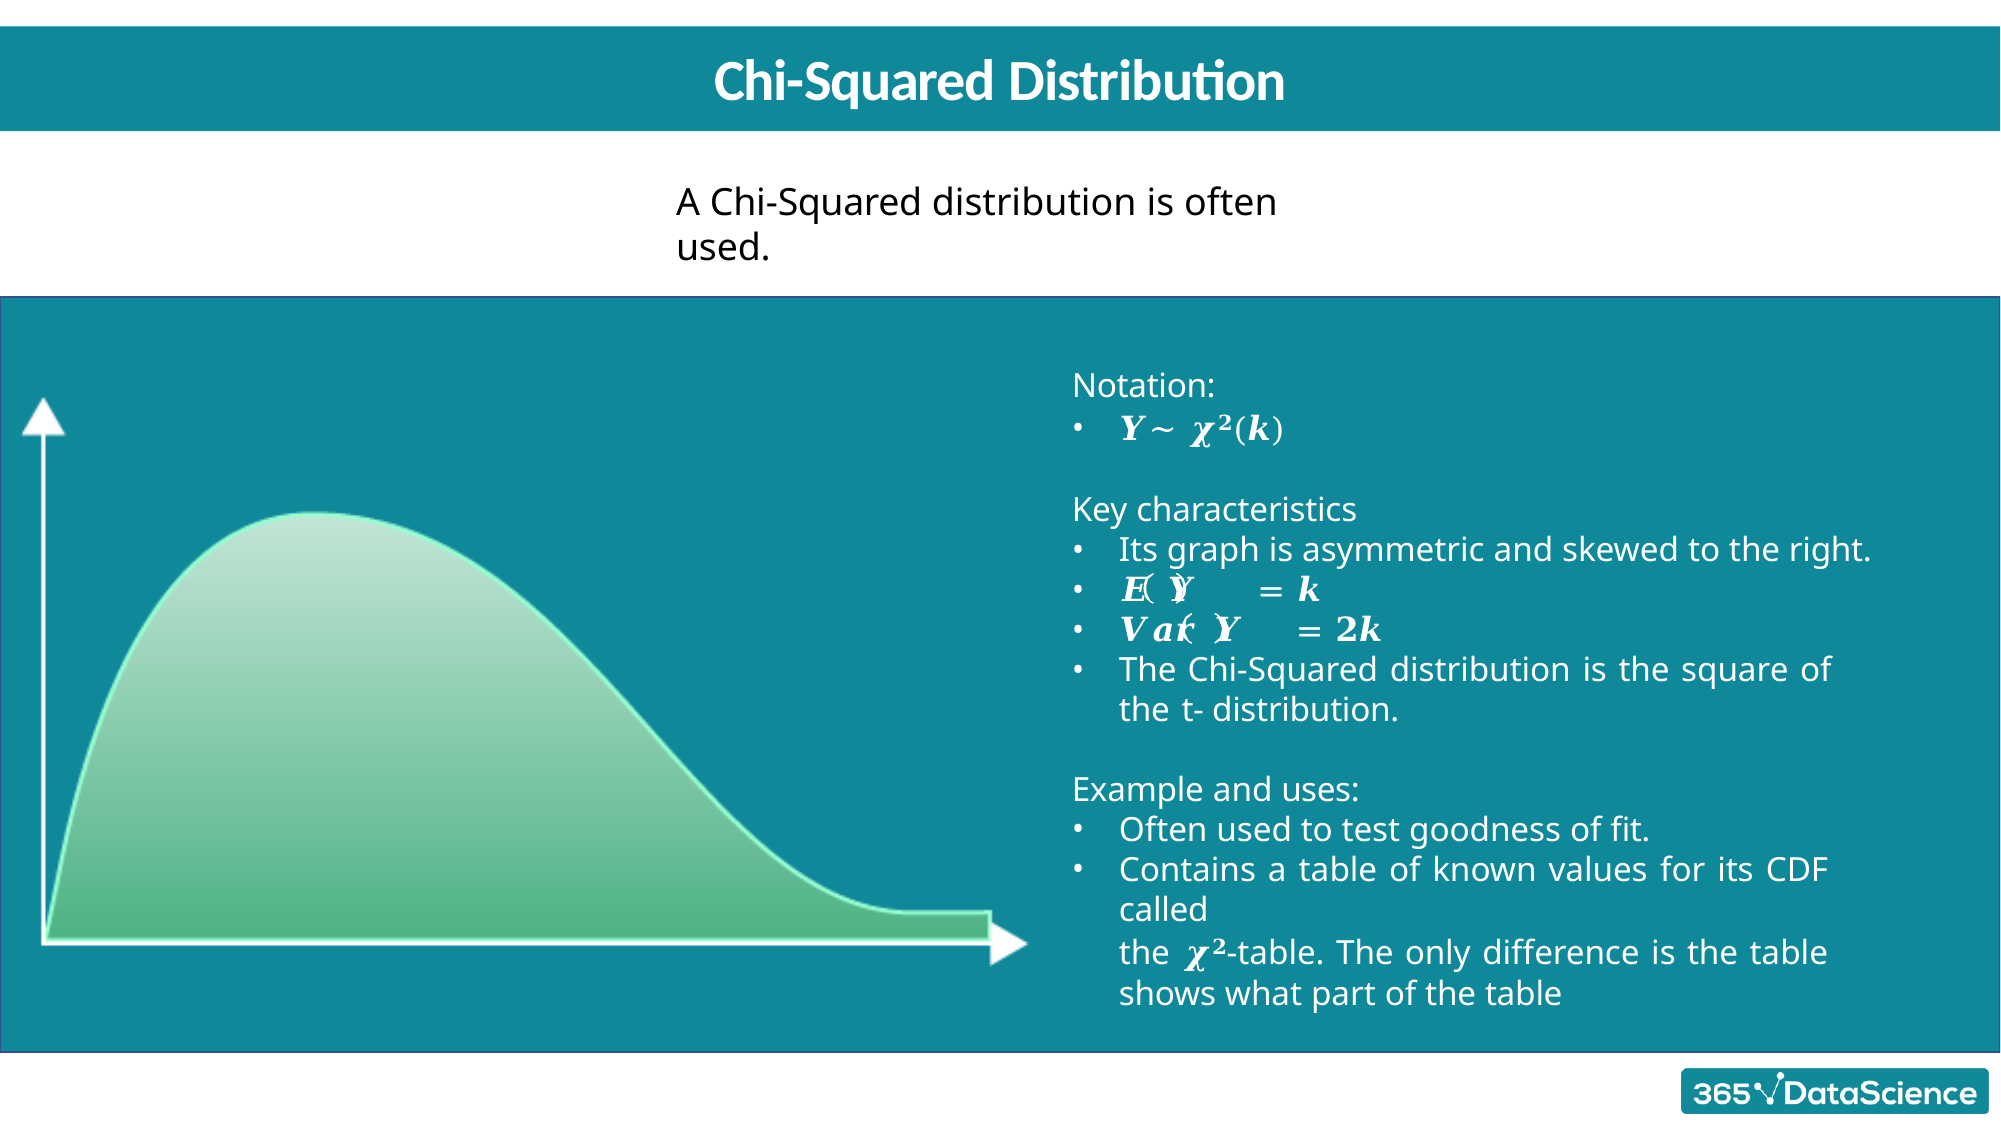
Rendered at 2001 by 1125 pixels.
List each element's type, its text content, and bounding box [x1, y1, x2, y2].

picture [21, 397, 1030, 967]
list Notation: 𝒀~ 𝝌𝟐(𝒌) Key characteristics Its graph is asymmetric and skewed to the right. 𝑬 𝒀 = 𝒌 𝑽𝒂𝒓 𝒀 = 𝟐𝒌 The Chi-Squared distribution is the square of the t- distribution. Example and uses: Often used to test goodness of fit. Contains a table of known values for its CDF called the 𝝌𝟐-table. The only difference is the table shows what part of the table [1059, 361, 1883, 1012]
text_box A Chi-Squared distribution is often used. [674, 176, 1326, 269]
picture [1681, 1068, 1989, 1114]
title Chi-Squared Distribution [581, 40, 1419, 231]
